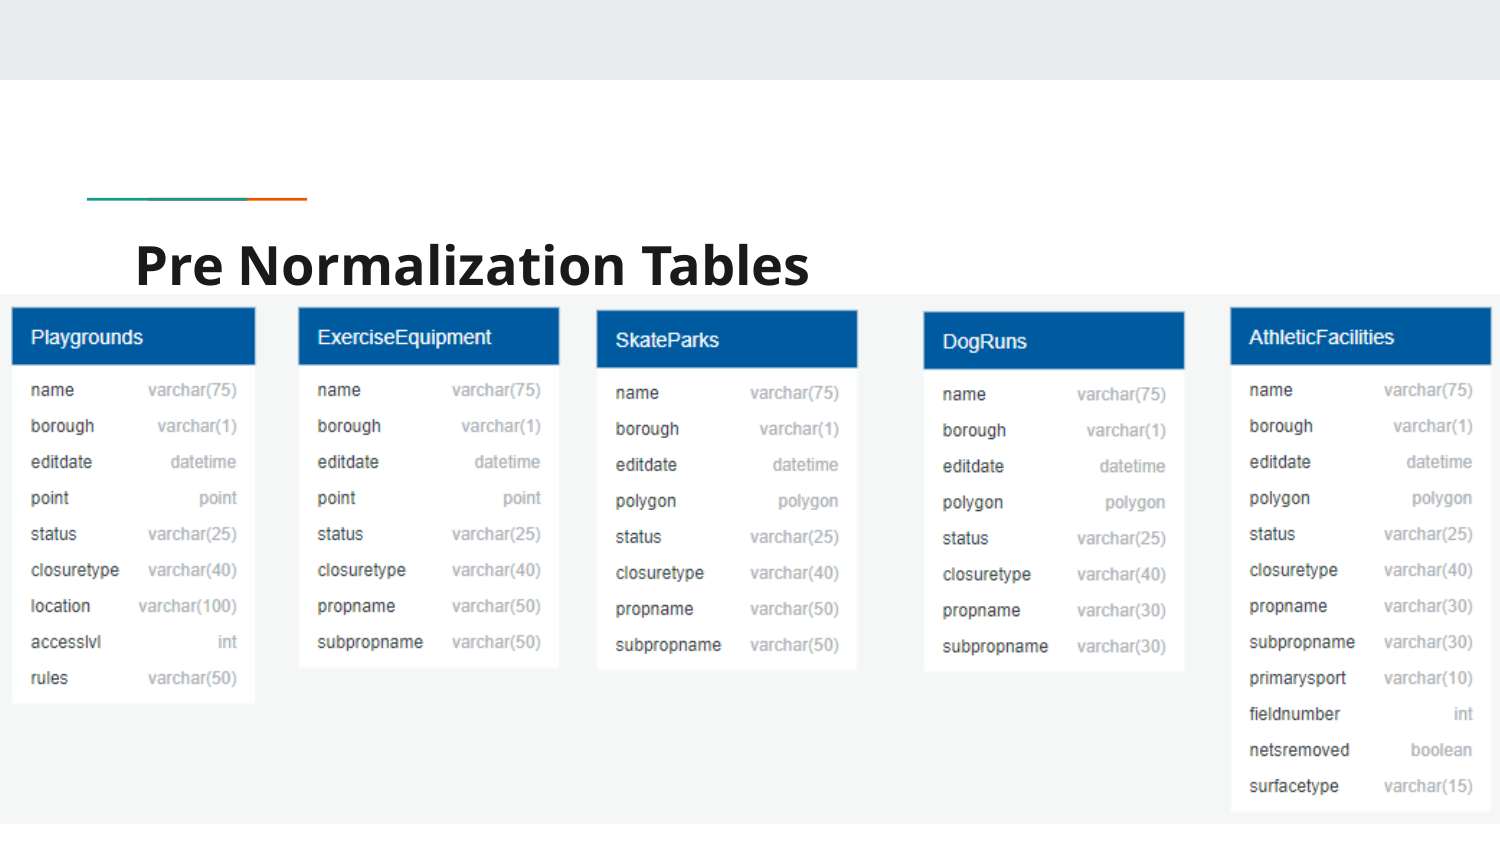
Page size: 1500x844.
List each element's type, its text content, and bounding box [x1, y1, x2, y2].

picture [0, 293, 1500, 825]
title Pre Normalization Tables [119, 216, 1381, 292]
